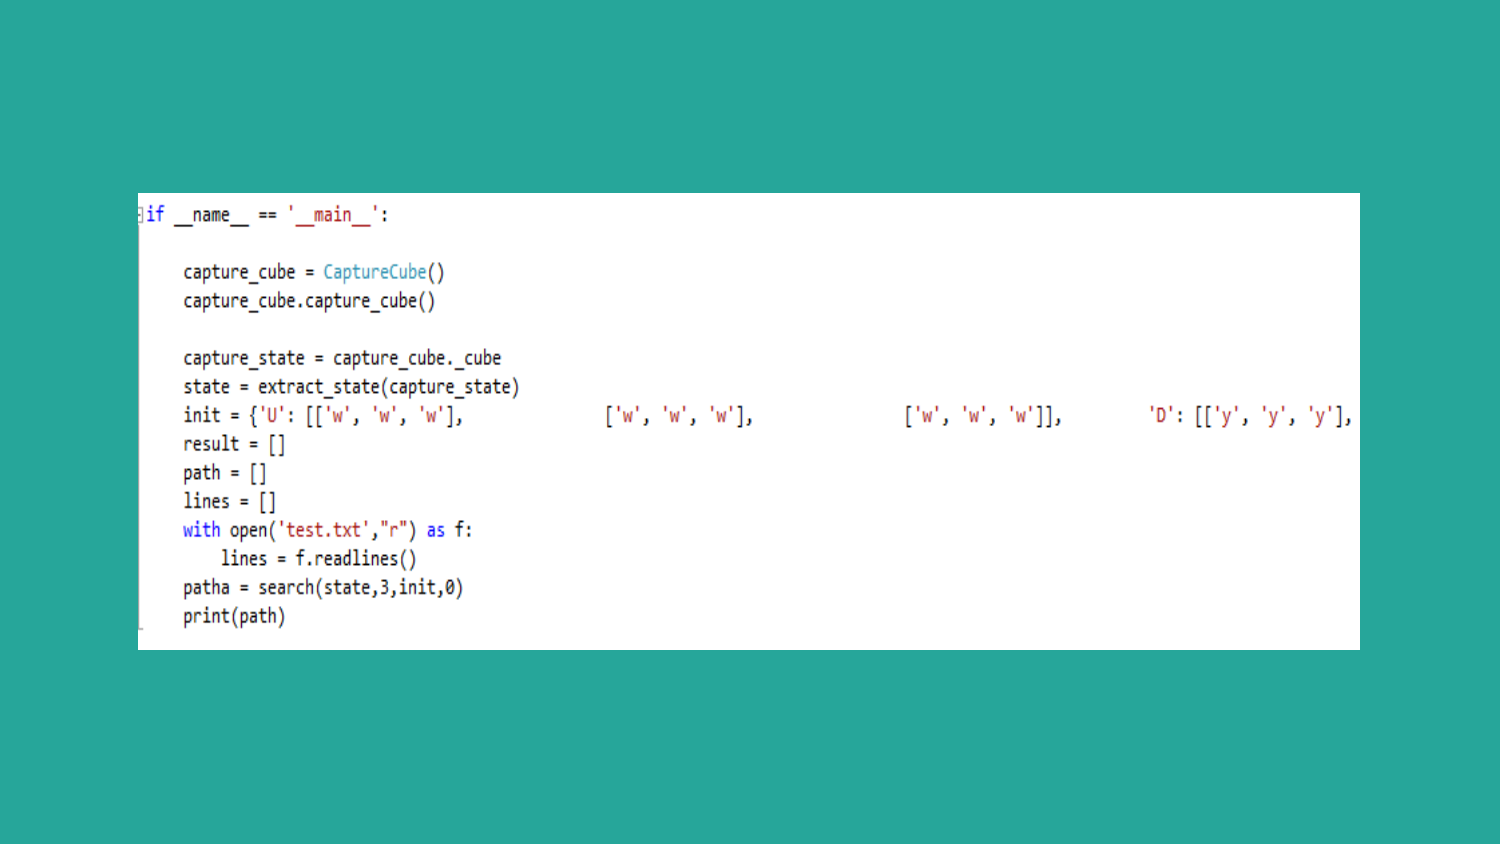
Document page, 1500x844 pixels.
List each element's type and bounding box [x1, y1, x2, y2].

picture [138, 193, 1360, 651]
